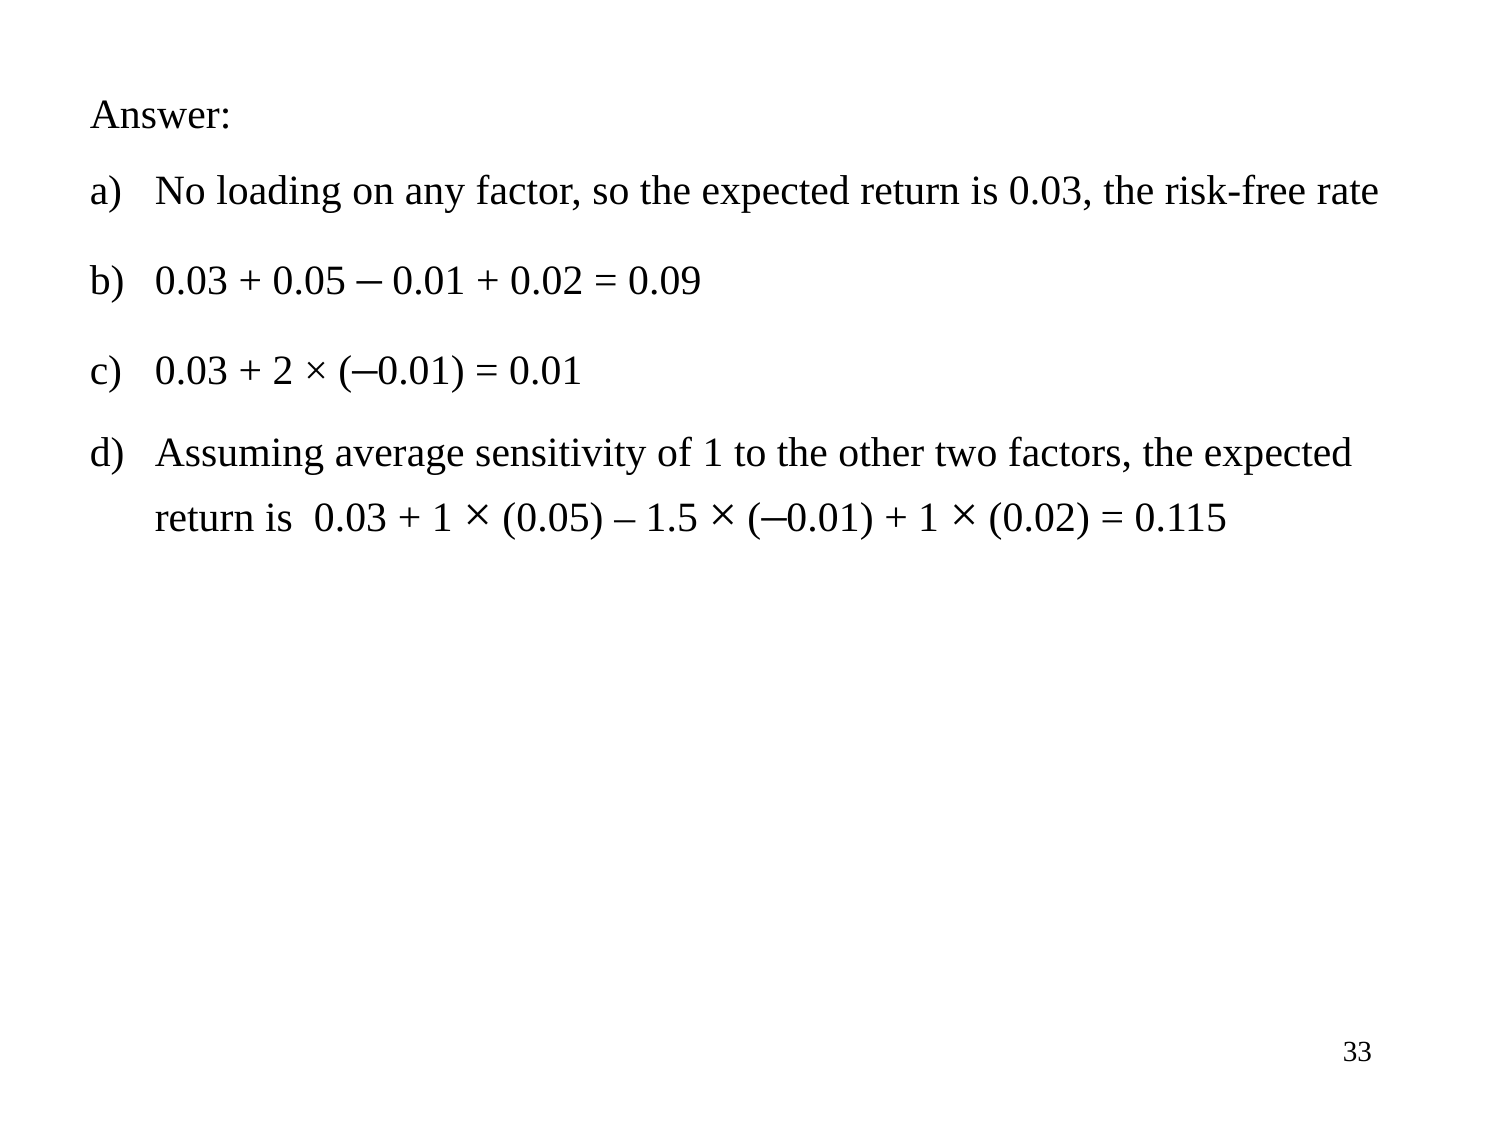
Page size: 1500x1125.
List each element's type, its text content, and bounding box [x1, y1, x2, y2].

slide_number 33 [1074, 1024, 1388, 1101]
text_box Answer: No loading on any factor, so the expected return is 0.03, the risk-free rate 0.03 + 0.05 – 0.01 + 0.02 = 0.09 0.03 + 2 × (–0.01) = 0.01 Assuming average sensitivity of 1 to the other two factors, the expected return is 0.03 + 1 × (0.05) – 1.5 × (–0.01) + 1 × (0.02) = 0.115 [75, 74, 1450, 620]
